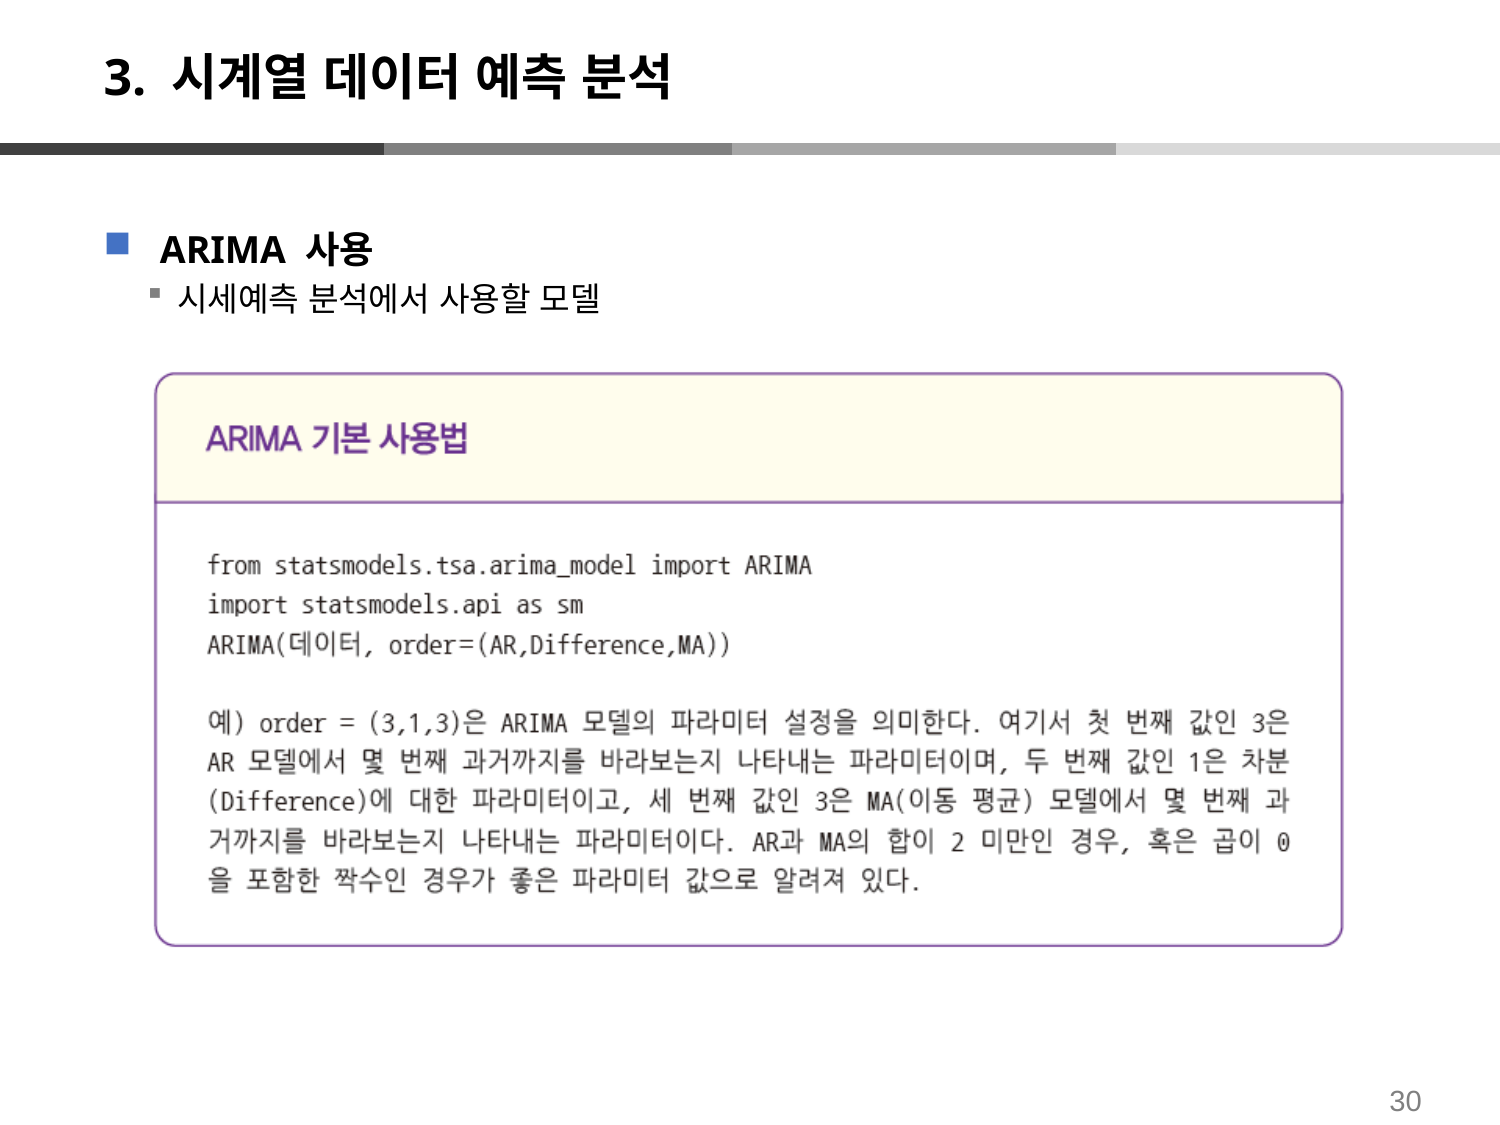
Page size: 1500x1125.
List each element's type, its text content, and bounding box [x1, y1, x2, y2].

list ARIMA 사용 시세예측 분석에서 사용할 모델 [88, 196, 1436, 1083]
picture [145, 360, 1355, 969]
title 3. 시계열 데이터 예측 분석 [88, 30, 1211, 121]
